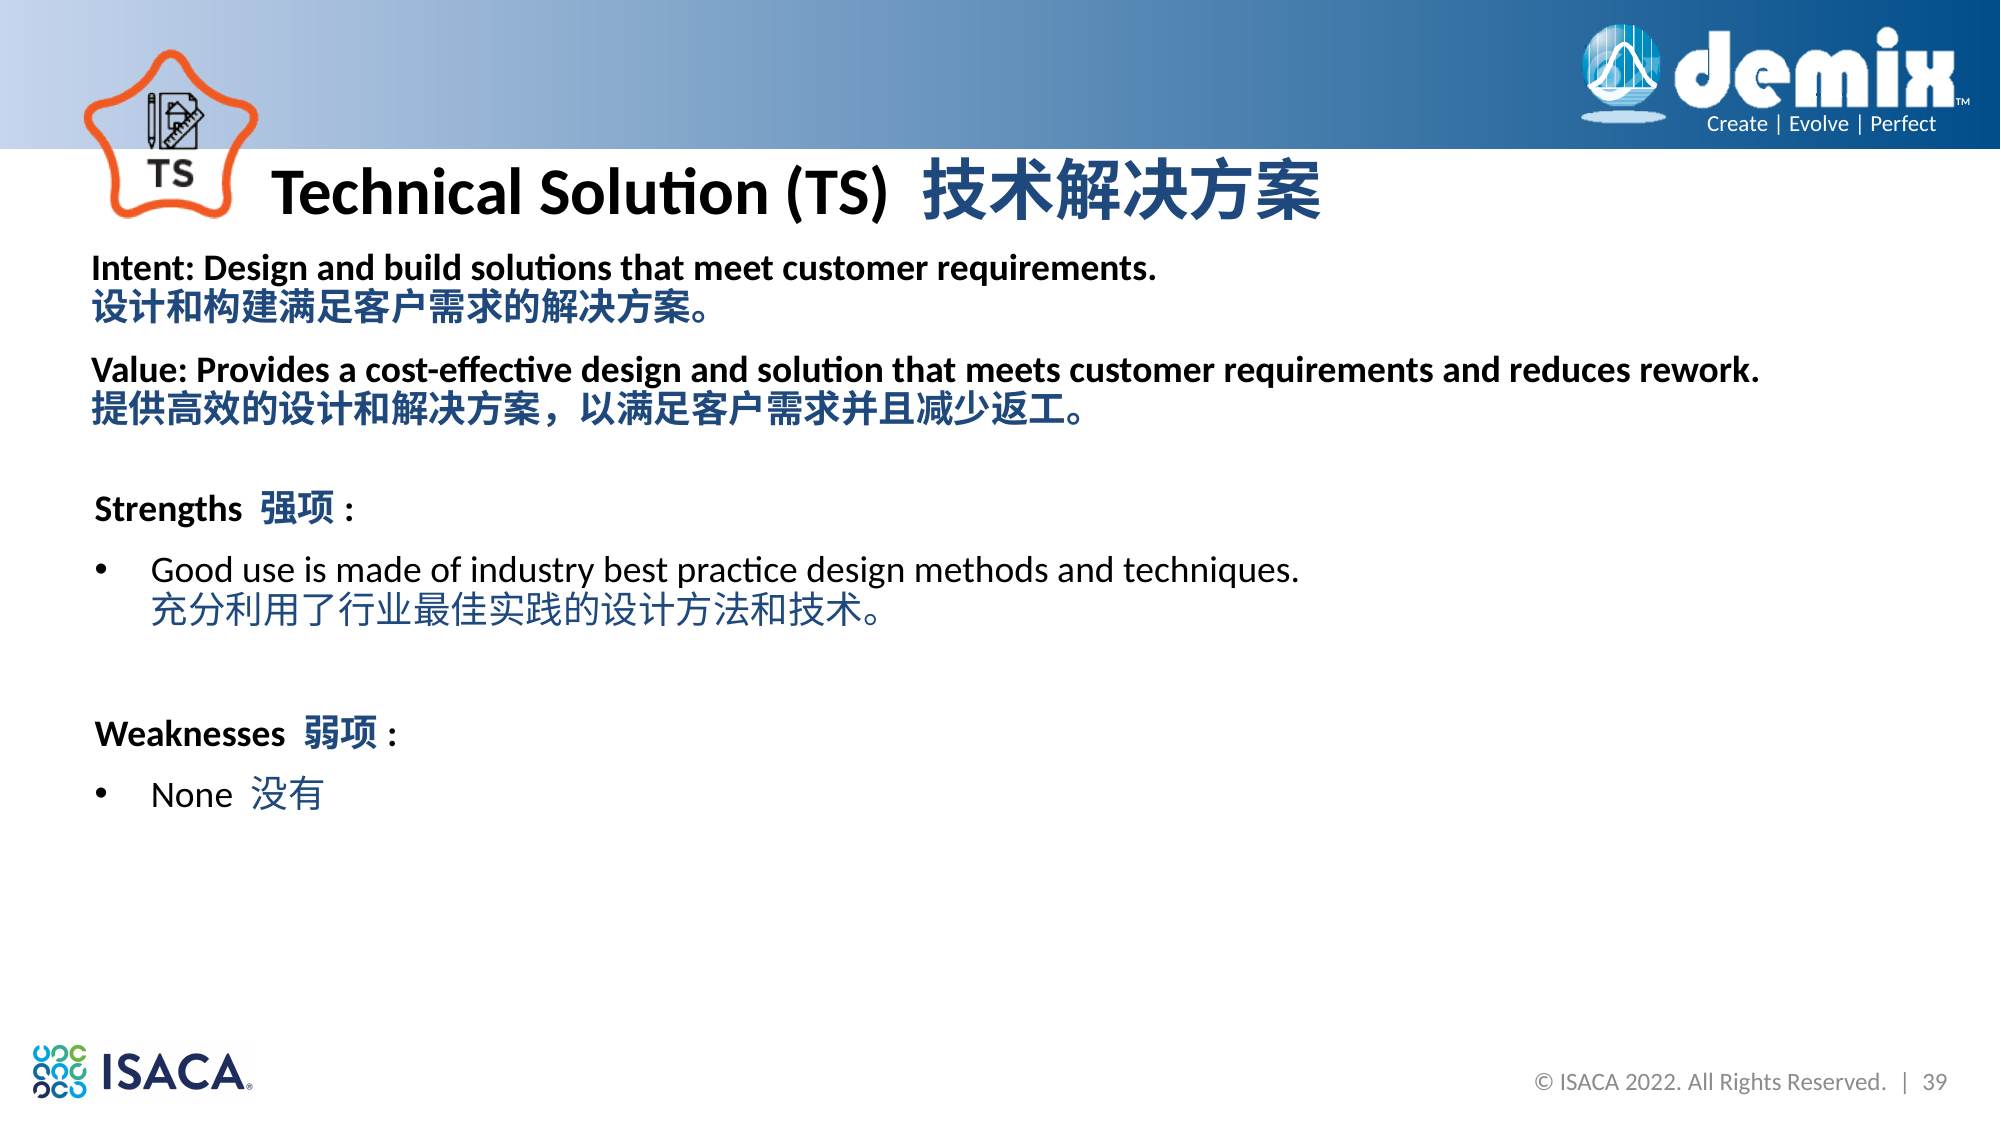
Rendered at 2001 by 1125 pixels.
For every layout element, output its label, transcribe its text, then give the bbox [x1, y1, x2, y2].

picture [1549, 3, 2000, 153]
list Strengths 强项: Good use is made of industry best practice design methods and techniques. 充分利用了行业最佳实践的设计方法和技术。 Weaknesses 弱项: None 没有 [79, 481, 1928, 990]
title Technical Solution (TS) 技术解决方案 [255, 91, 1900, 240]
list Intent: Design and build solutions that meet customer requirements. 设计和构建满足客户需求的解决方案。 Value: Provides a cost-effective design and solution that meets customer requirements and reduces rework. 提供高效的设计和解决方案，以满足客户需求并且减少返工。 [76, 240, 1924, 894]
picture [79, 49, 266, 219]
picture [29, 1043, 255, 1103]
